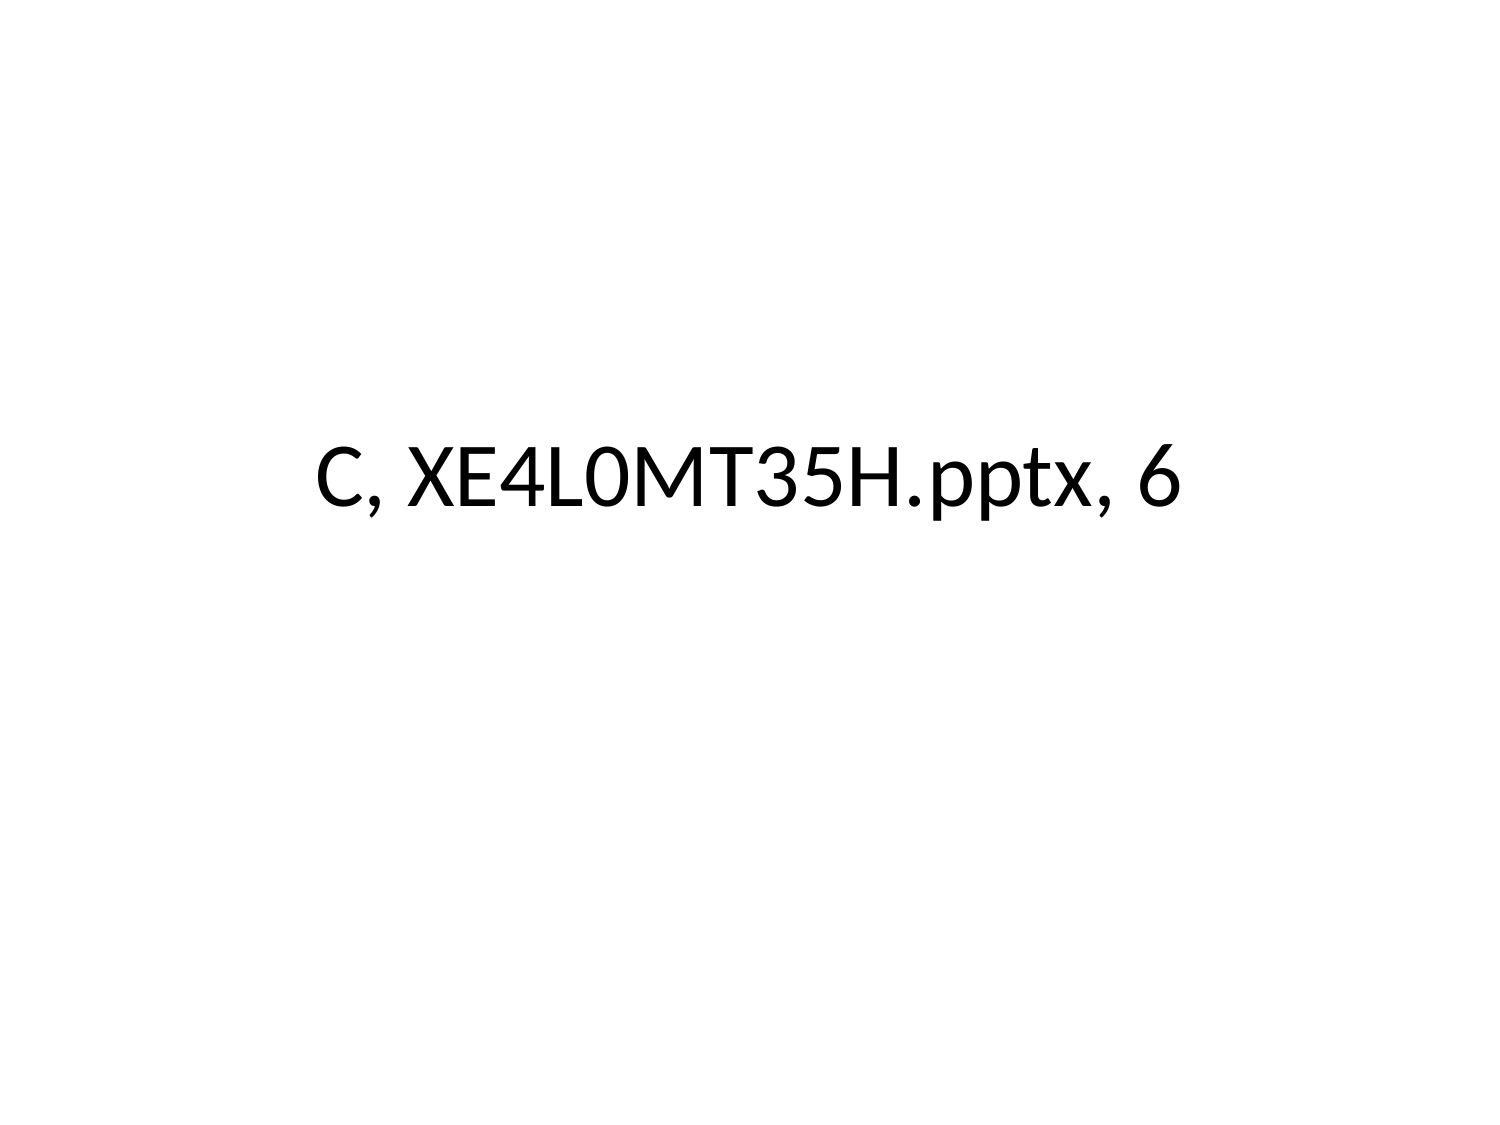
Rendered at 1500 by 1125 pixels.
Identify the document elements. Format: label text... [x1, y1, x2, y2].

title C, XE4L0MT35H.pptx, 6 [112, 349, 1388, 591]
